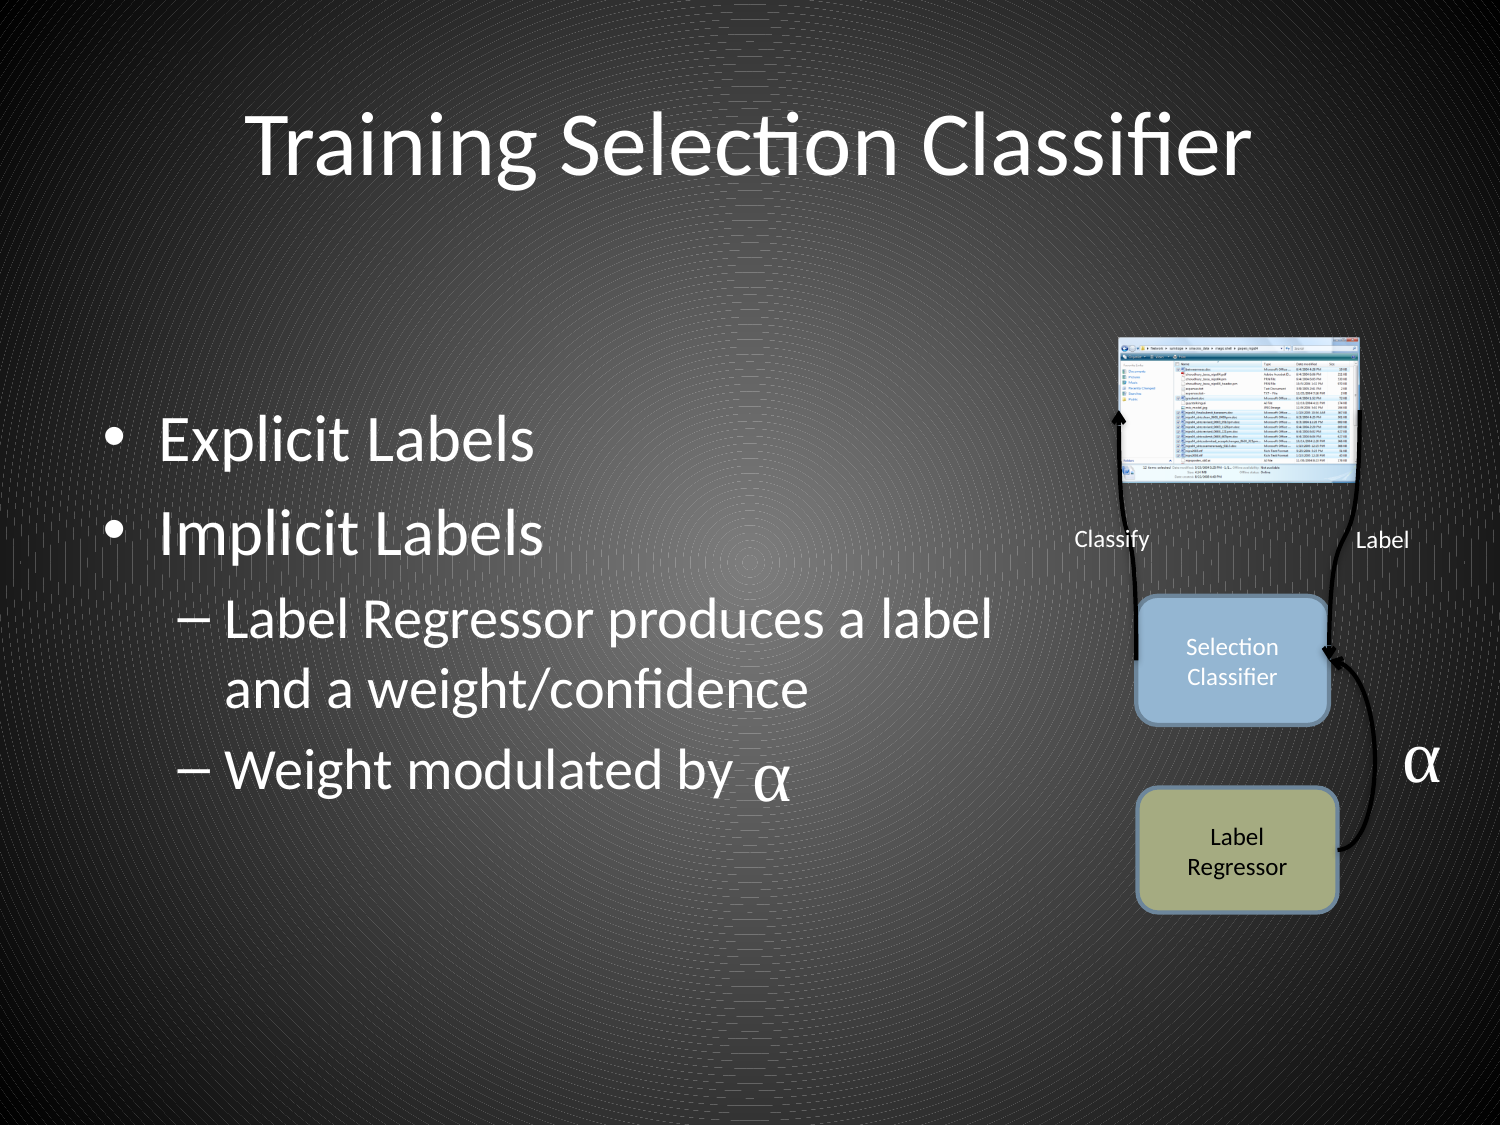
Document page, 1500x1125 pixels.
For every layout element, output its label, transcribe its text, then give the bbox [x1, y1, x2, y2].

text_box α [737, 718, 863, 824]
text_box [1074, 337, 1413, 913]
list Explicit Labels Implicit Labels Label Regressor produces a label and a weight/confidence Weight modulated by [87, 387, 1025, 888]
text_box α [1416, 699, 1500, 805]
title Training Selection Classifier [75, 45, 1425, 233]
